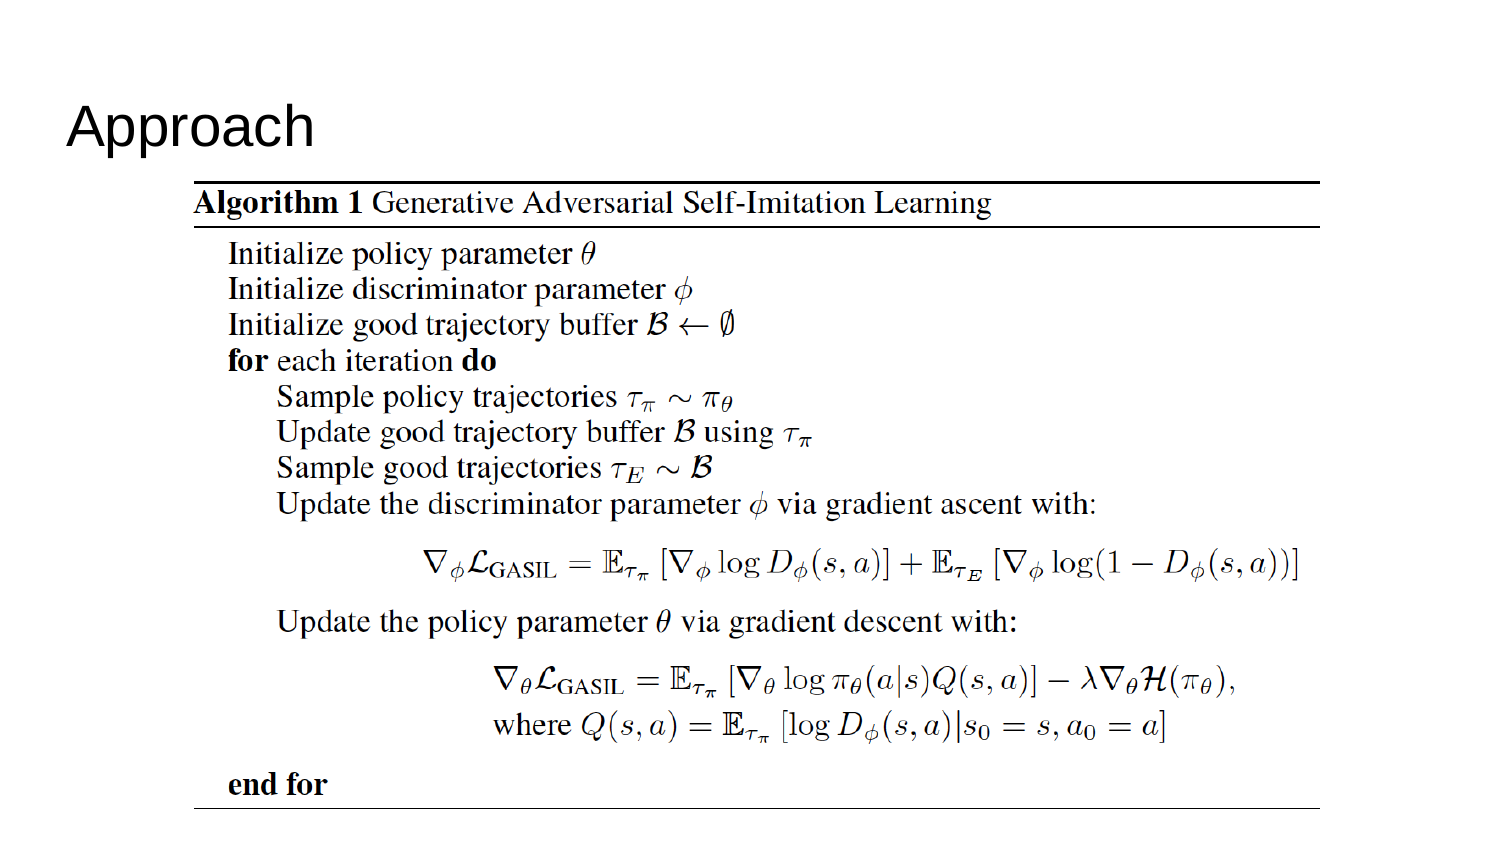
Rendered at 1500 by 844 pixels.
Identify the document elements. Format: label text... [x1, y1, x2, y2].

picture [180, 153, 1320, 831]
title Approach [51, 72, 1449, 167]
